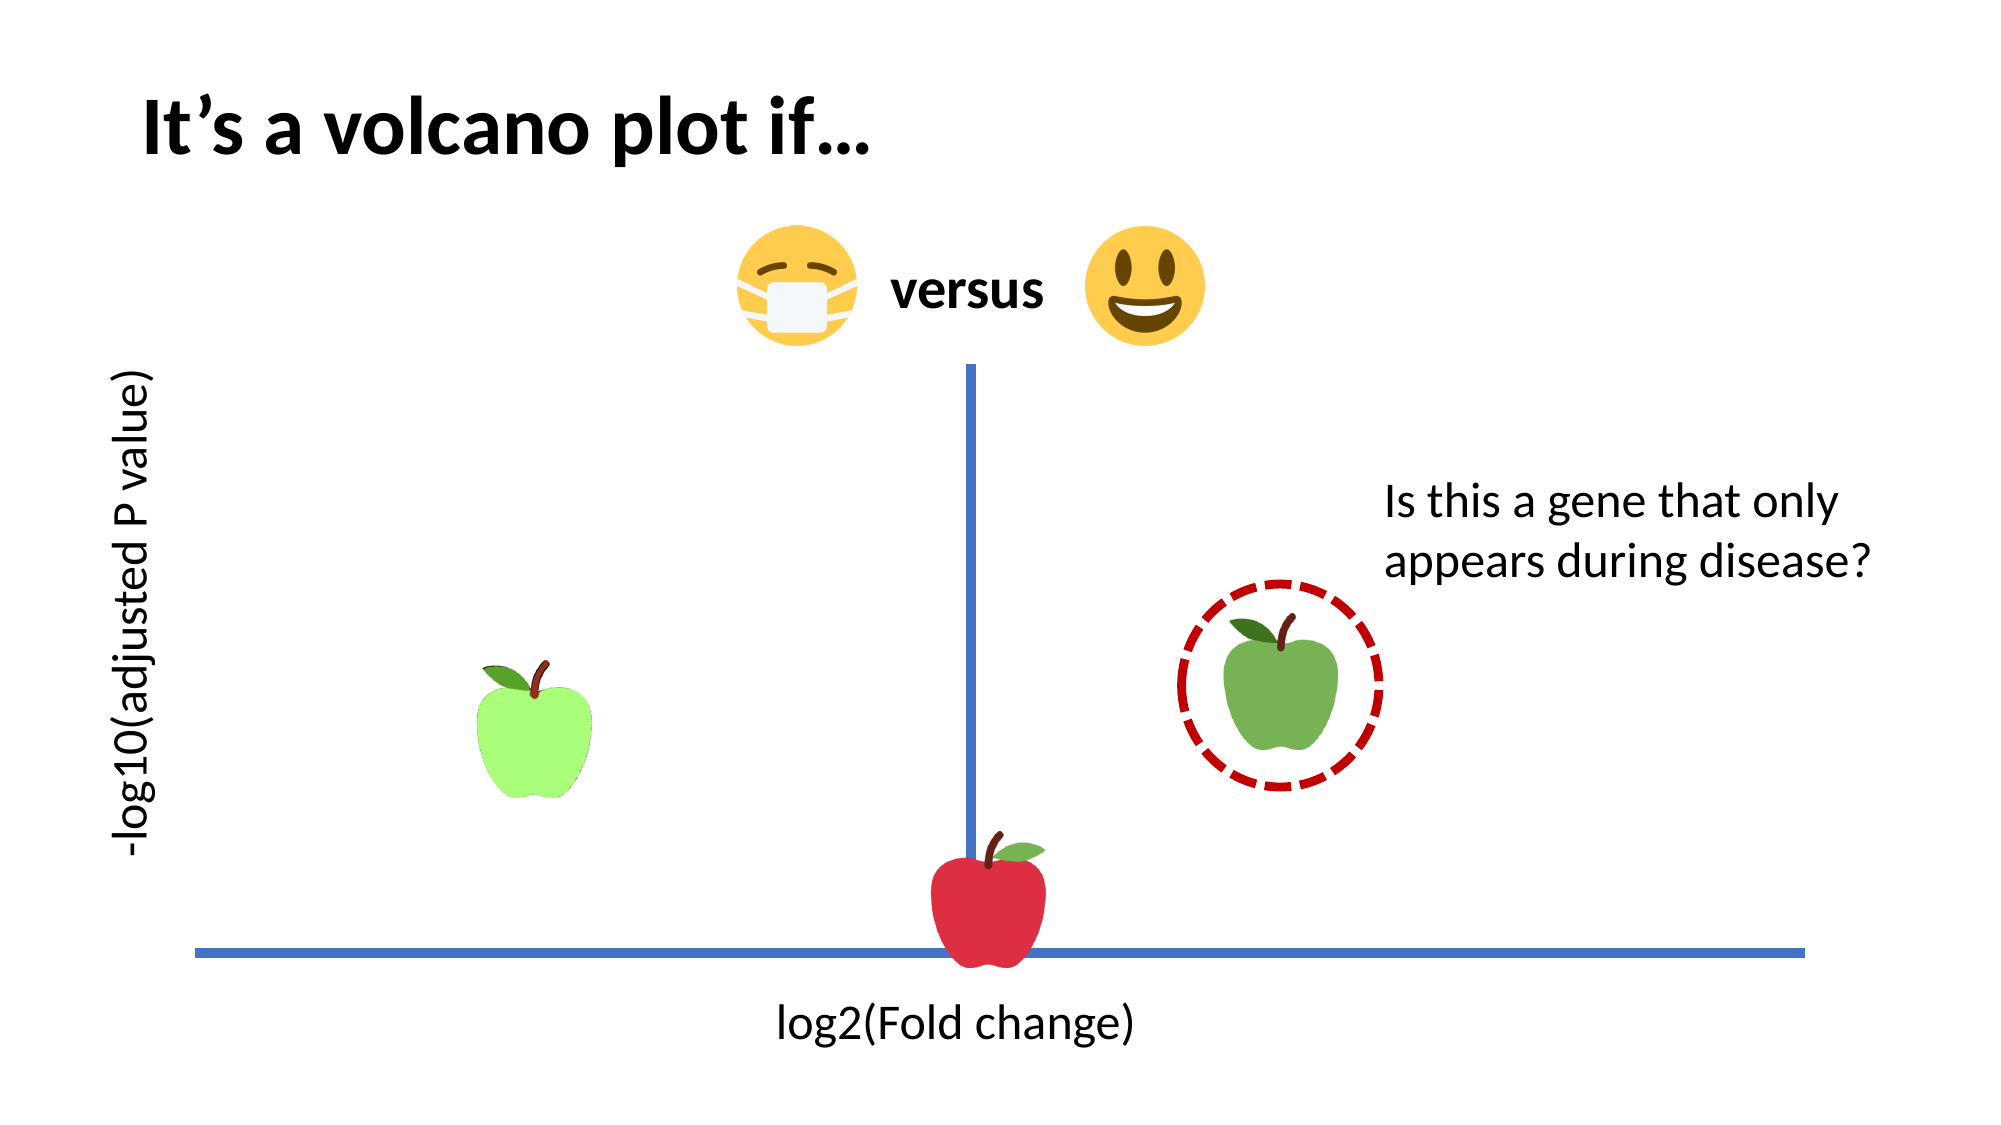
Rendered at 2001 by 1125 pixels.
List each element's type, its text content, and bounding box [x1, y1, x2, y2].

picture [1212, 613, 1349, 750]
text_box -log10(adjusted P value) [89, 281, 164, 872]
text_box It’s a volcano plot if… [127, 63, 1300, 179]
text_box [1180, 583, 1380, 789]
text_box Is this a gene that only appears during disease? [1369, 460, 1951, 596]
picture [919, 831, 1057, 968]
text_box log2(Fold change) [761, 981, 1352, 1057]
picture [465, 660, 603, 798]
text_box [736, 225, 1205, 346]
